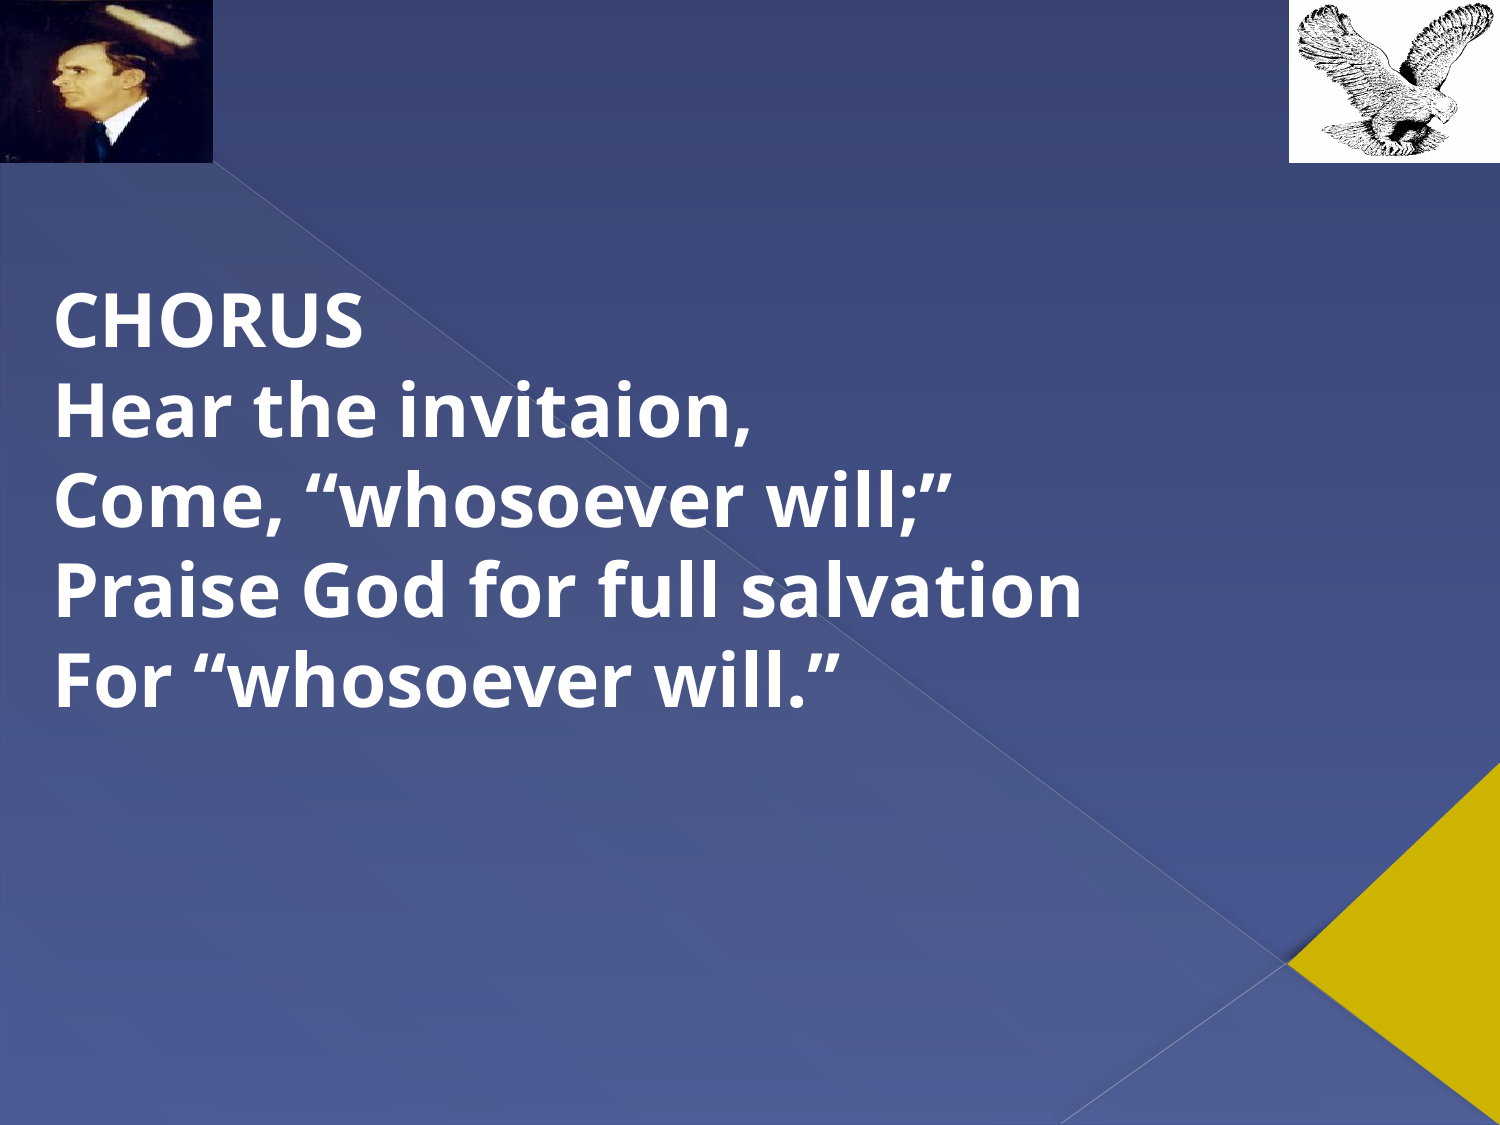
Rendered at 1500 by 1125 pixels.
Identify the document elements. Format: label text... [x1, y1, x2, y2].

text_box [1285, 760, 1500, 1125]
picture [1288, 0, 1500, 163]
text_box CHORUS Hear the invitaion, Come, “whosoever will;” Praise God for full salvation For “whosoever will.” [37, 174, 1500, 730]
picture [0, 0, 213, 163]
